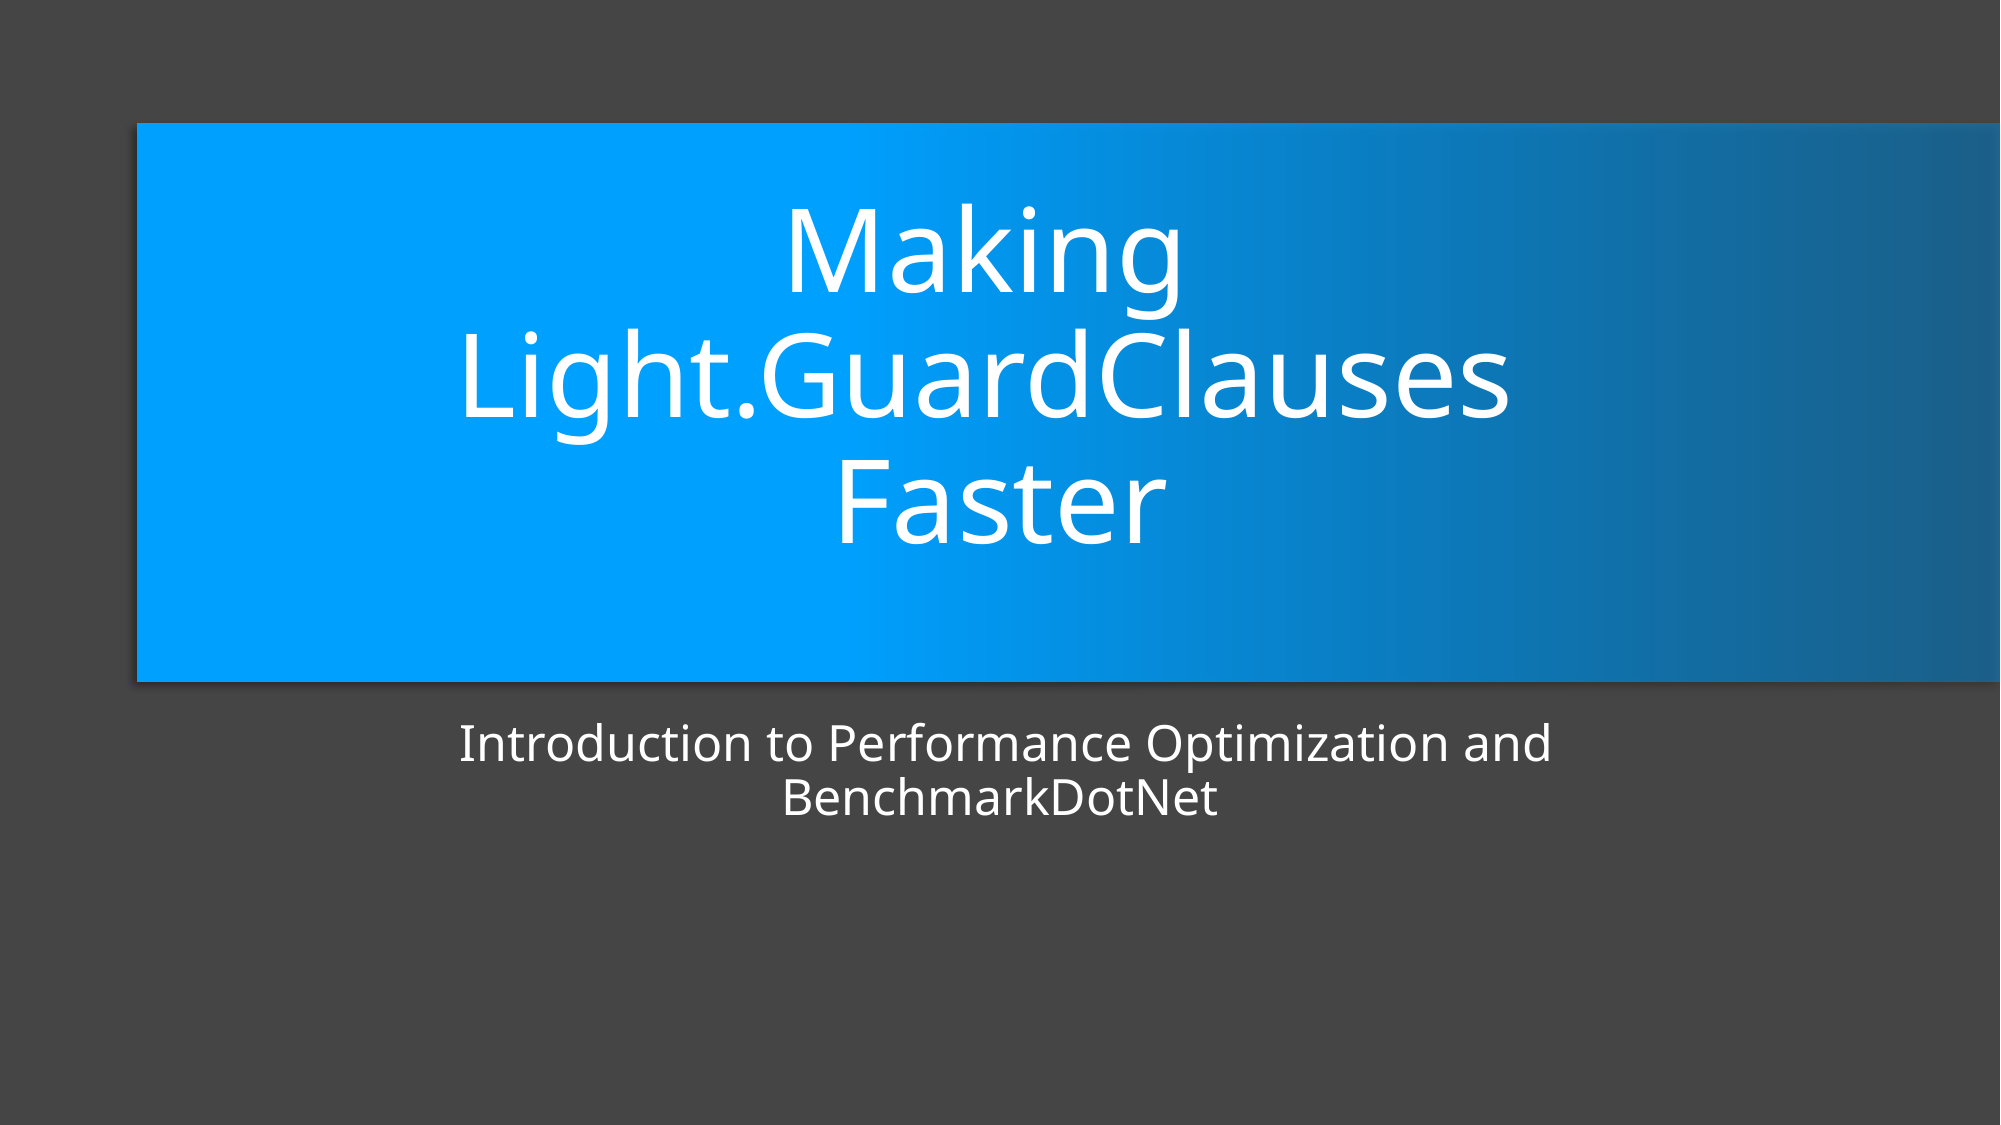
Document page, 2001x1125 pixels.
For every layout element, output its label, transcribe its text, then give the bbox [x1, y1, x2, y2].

title Making Light.GuardClauses Faster [249, 184, 1750, 576]
subtitle Introduction to Performance Optimization and BenchmarkDotNet [249, 710, 1750, 954]
